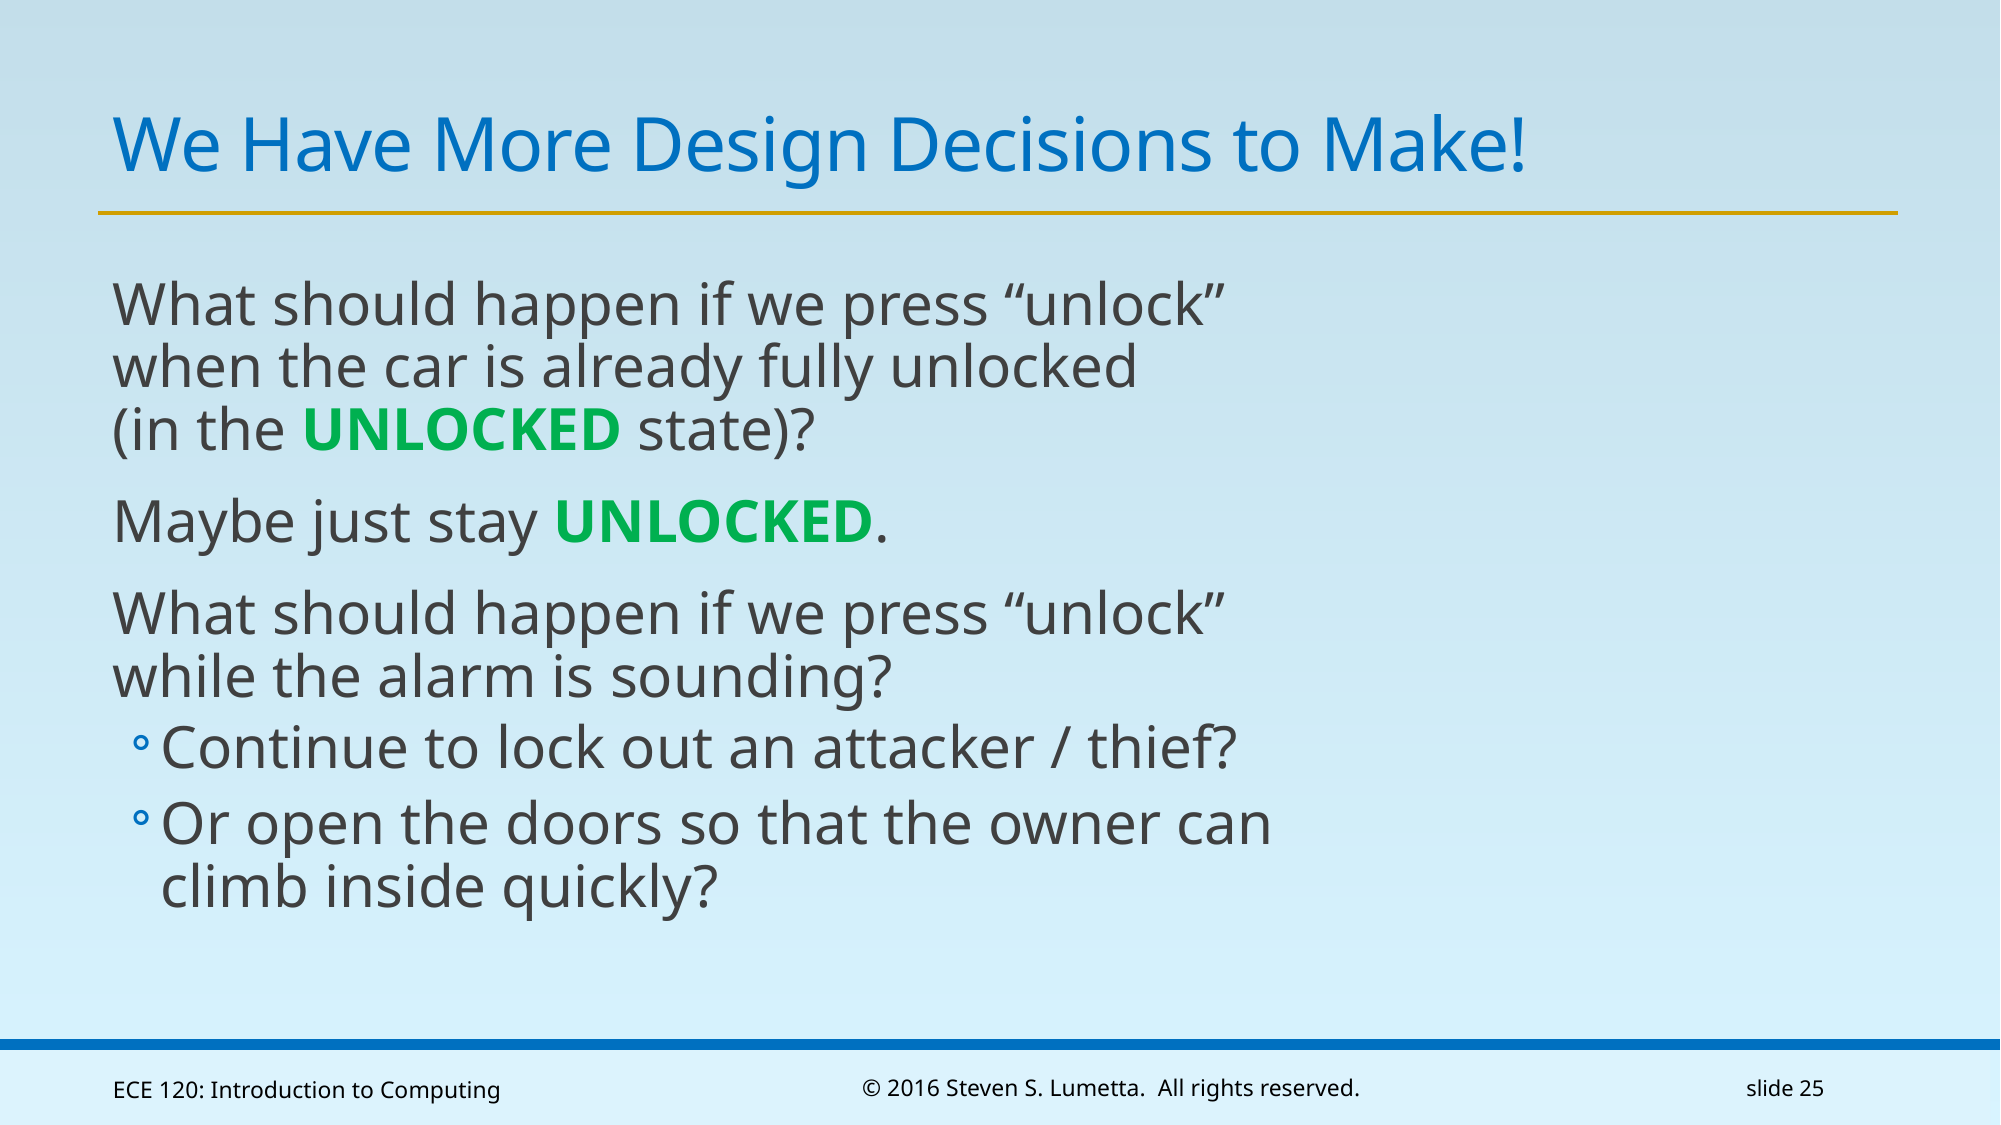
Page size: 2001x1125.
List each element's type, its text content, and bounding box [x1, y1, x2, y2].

slide_number slide 25 [1624, 1059, 1840, 1120]
list What should happen if we press “unlock” when the car is already fully unlocked (in the UNLOCKED state)? Maybe just stay UNLOCKED. What should happen if we press “unlock” while the alarm is sounding? Continue to lock out an attacker / thief? Or open the doors so that the owner can climb inside quickly? [97, 267, 1377, 963]
title We Have More Design Decisions to Make! [97, 88, 1900, 194]
footer © 2016 Steven S. Lumetta. All rights reserved. [604, 1059, 1376, 1120]
slide_number ECE 120: Introduction to Computing [97, 1059, 586, 1120]
